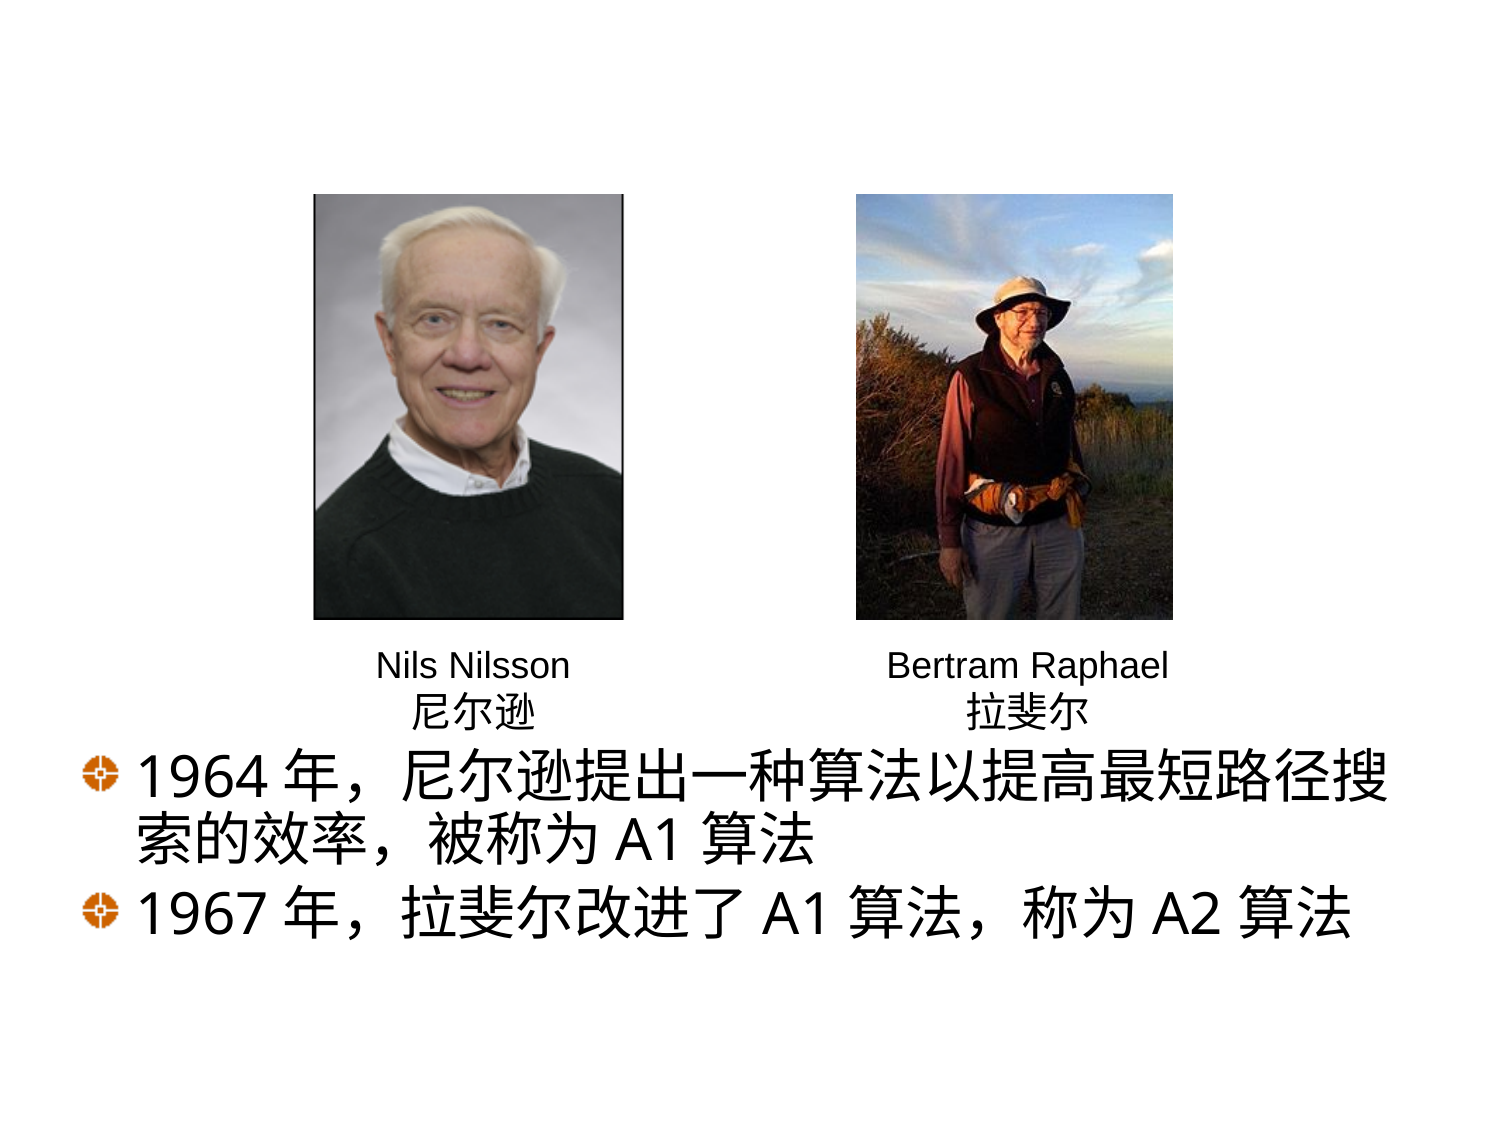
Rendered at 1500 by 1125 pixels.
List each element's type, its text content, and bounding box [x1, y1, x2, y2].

text_box 1964年，尼尔逊提出一种算法以提高最短路径搜索的效率，被称为A1算法 1967年，拉斐尔改进了A1算法，称为A2算法 [64, 739, 1459, 1071]
picture [79, 891, 121, 933]
picture [312, 194, 628, 620]
picture [79, 754, 121, 796]
picture [856, 194, 1173, 620]
text_box Bertram Raphael 拉斐尔 [856, 633, 1199, 744]
text_box Nils Nilsson 尼尔逊 [360, 633, 586, 744]
